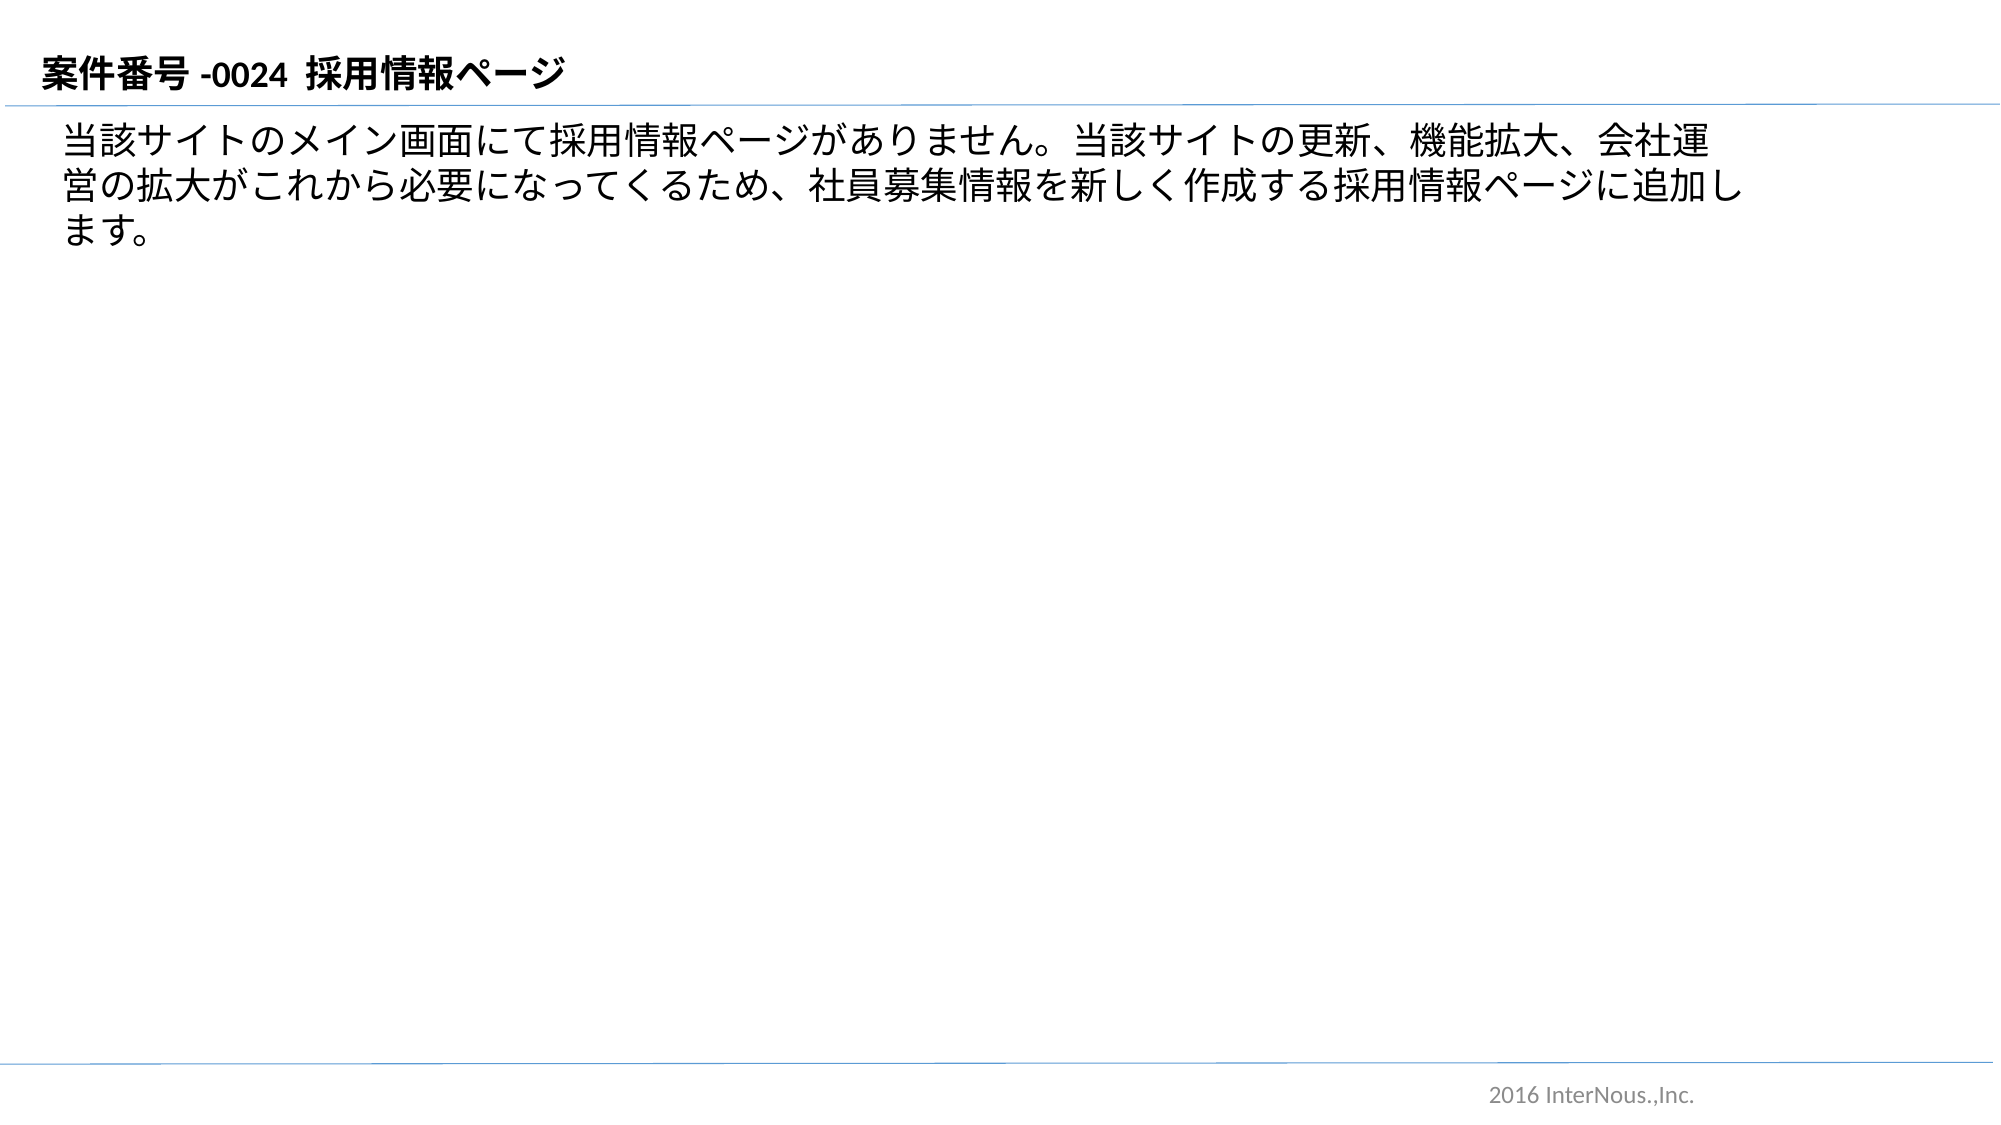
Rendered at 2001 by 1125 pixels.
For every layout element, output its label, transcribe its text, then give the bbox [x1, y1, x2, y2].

footer 2016 InterNous.,Inc. [1185, 1063, 1999, 1124]
text_box 案件番号-0024 採用情報ページ [26, 42, 1930, 102]
text_box 当該サイトのメイン画面にて採用情報ページがありません。当該サイトの更新、機能拡大、会社運営の拡大がこれから必要になってくるため、社員募集情報を新しく作成する採用情報ページに追加します。 [46, 109, 1761, 259]
